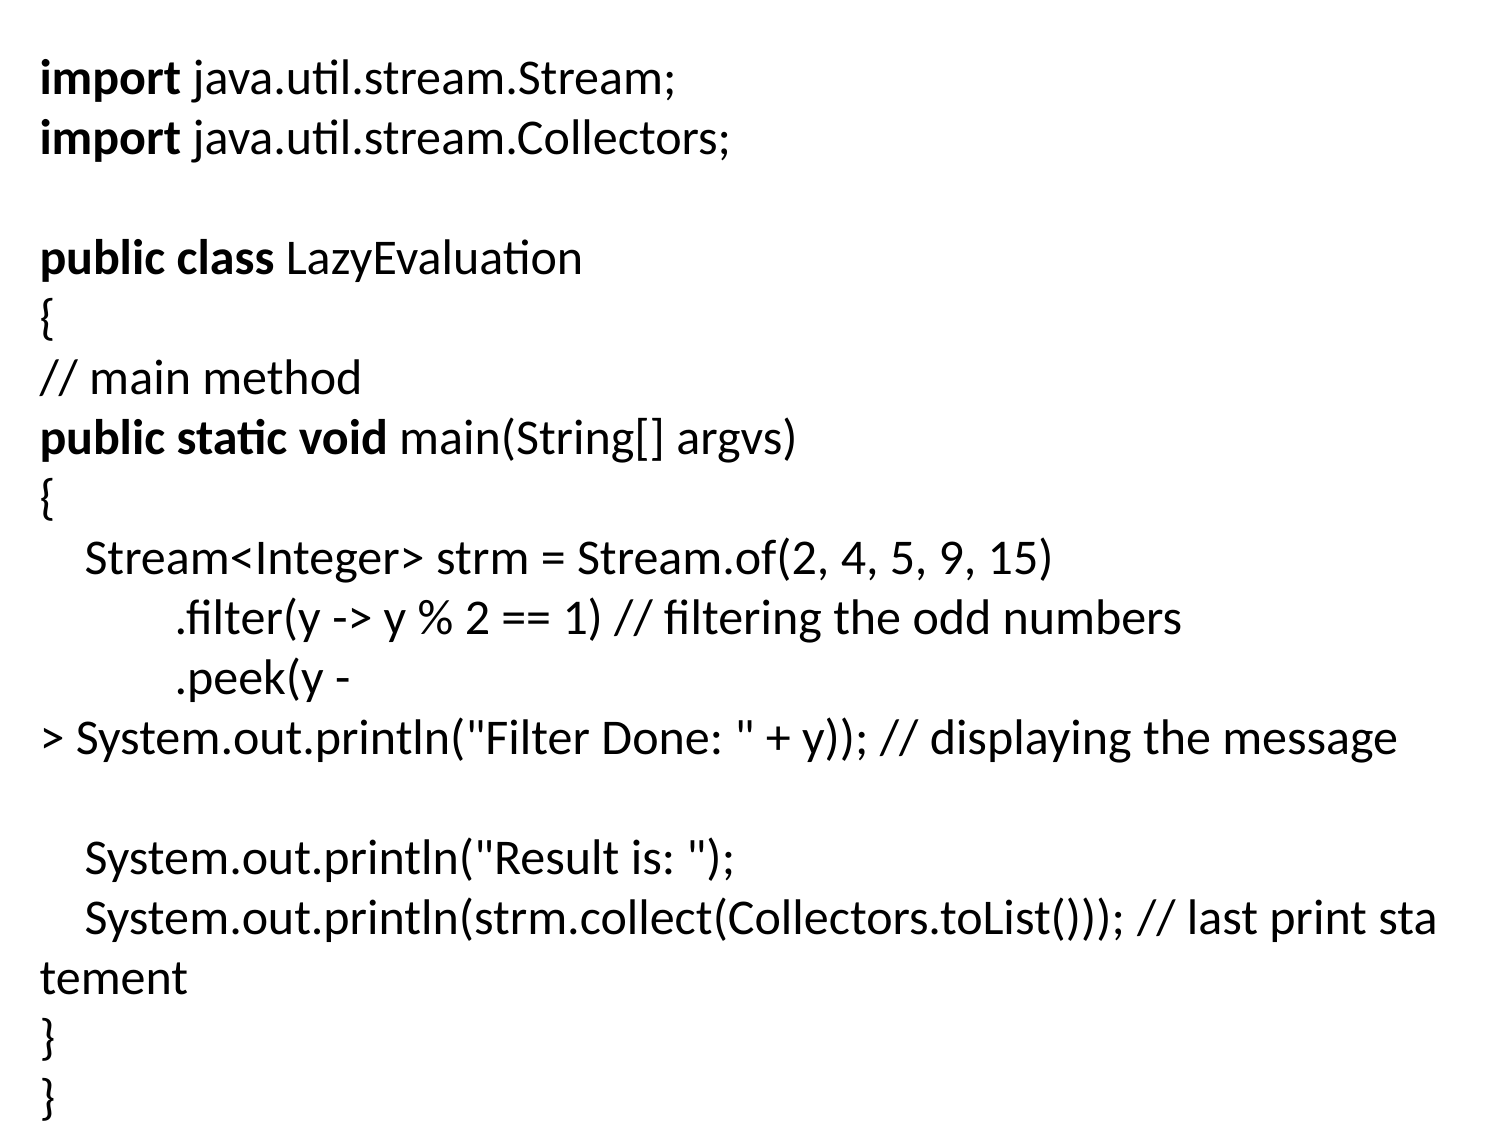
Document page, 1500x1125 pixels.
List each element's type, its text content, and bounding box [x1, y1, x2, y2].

text_box import java.util.stream.Stream; import java.util.stream.Collectors; public class LazyEvaluation { // main method public static void main(String[] argvs) { Stream<Integer> strm = Stream.of(2, 4, 5, 9, 15) .filter(y -> y % 2 == 1) // filtering the odd numbers .peek(y -> System.out.println("Filter Done: " + y)); // displaying the message System.out.println("Result is: "); System.out.println(strm.collect(Collectors.toList())); // last print statement } } [24, 37, 1463, 1125]
